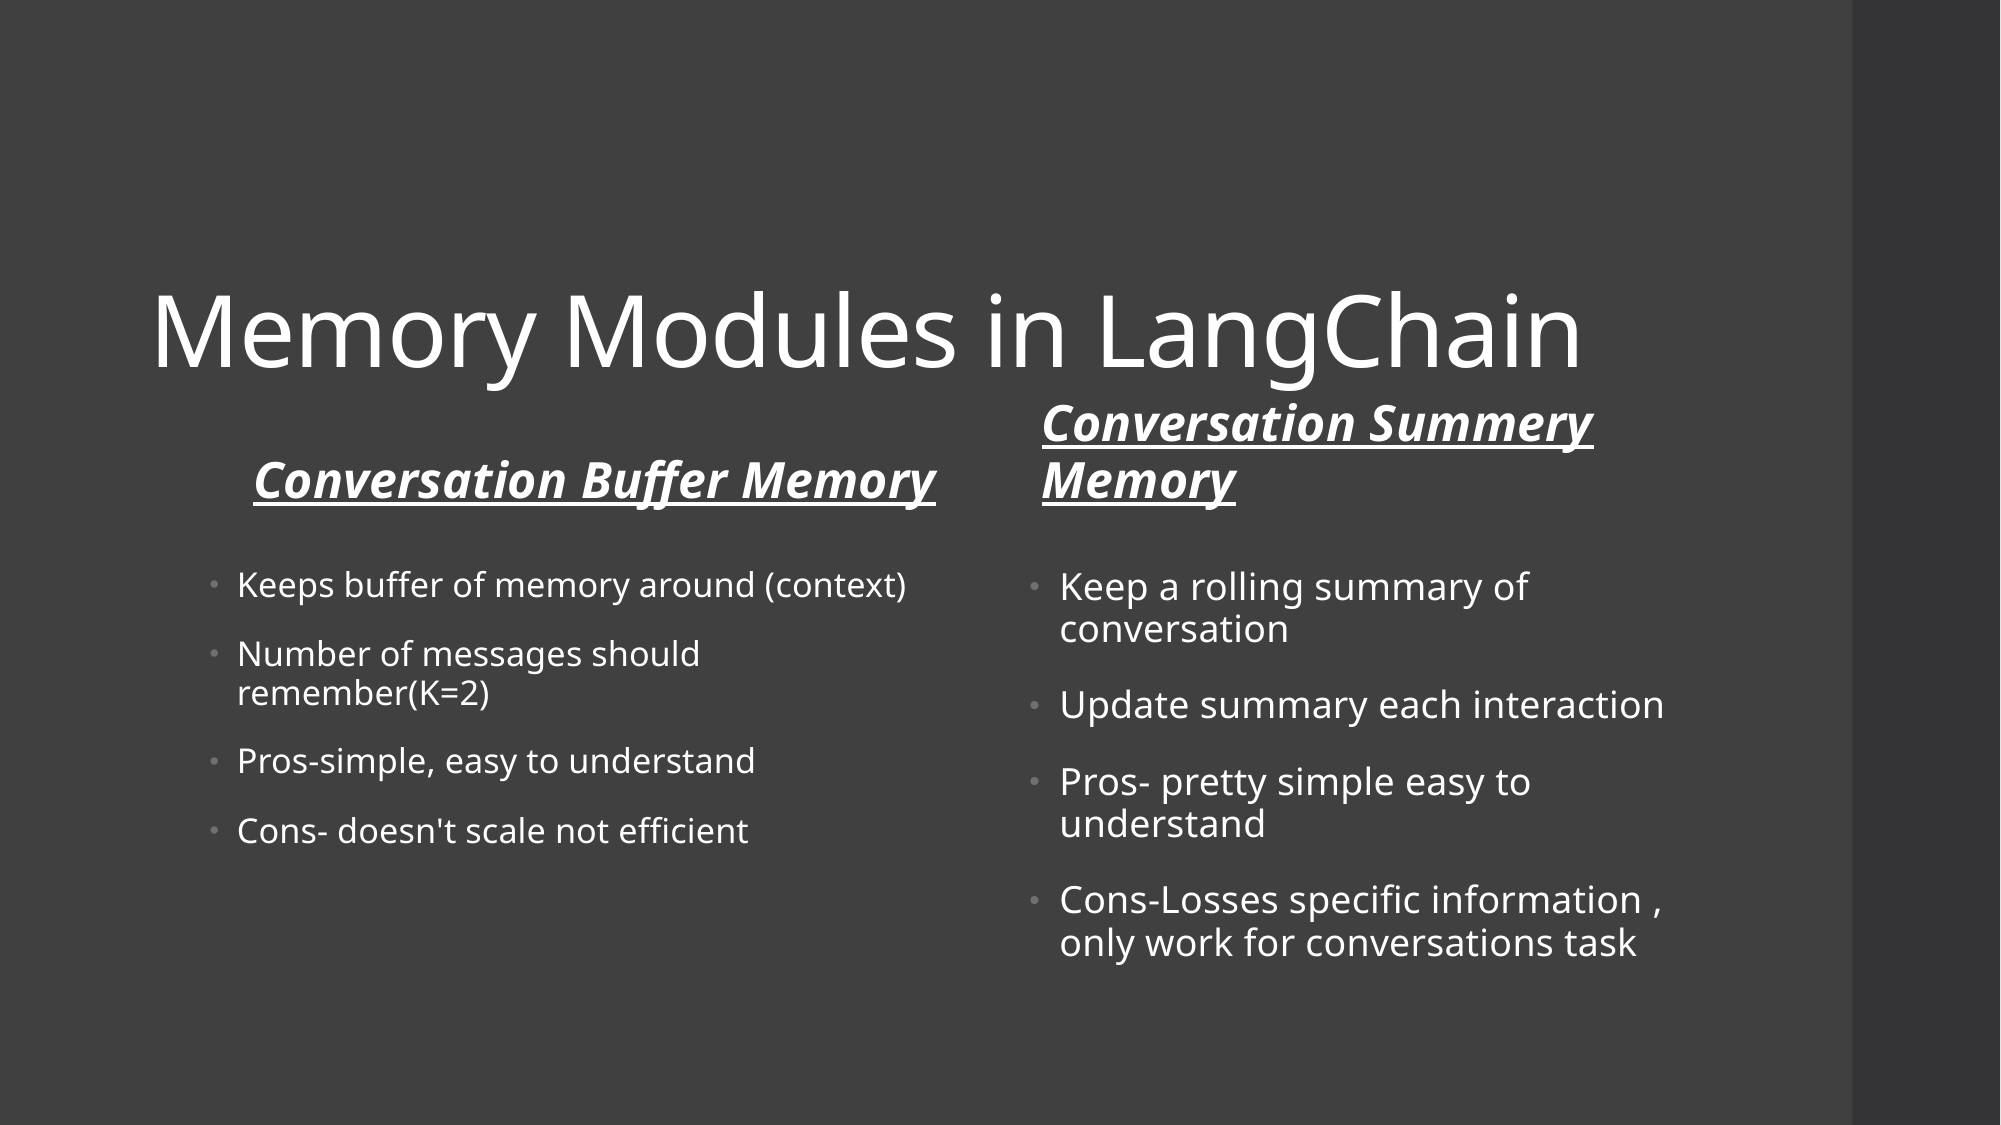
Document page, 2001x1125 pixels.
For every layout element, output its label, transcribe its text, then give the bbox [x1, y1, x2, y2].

list Keep a rolling summary of conversation Update summary each interaction Pros- pretty simple easy to understand Cons-Losses specific information , only work for conversations task [1014, 558, 1750, 1125]
list Keeps buffer of memory around (context) Number of messages should remember(K=2) Pros-simple, easy to understand Cons- doesn't scale not efficient [194, 558, 930, 1125]
list Conversation Buffer Memory [238, 397, 974, 518]
list Conversation Summery Memory [1026, 397, 1815, 518]
title Memory Modules in LangChain [134, 179, 1725, 398]
